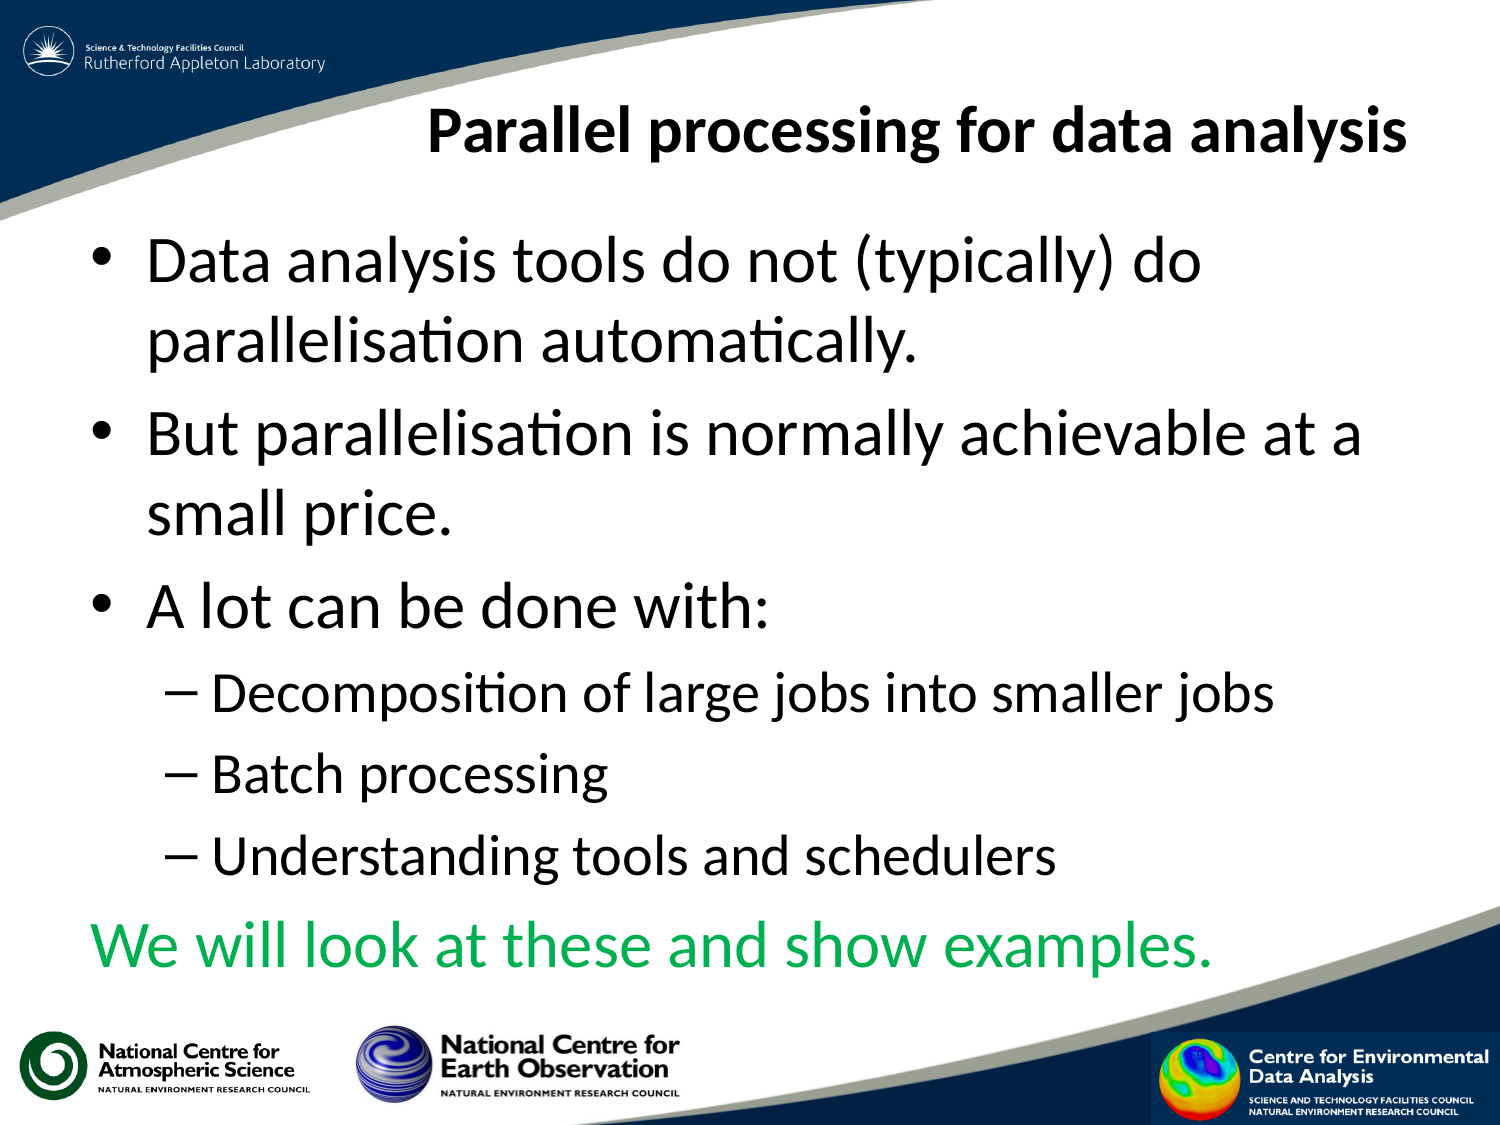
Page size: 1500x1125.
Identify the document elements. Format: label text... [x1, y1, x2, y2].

picture [0, 0, 982, 233]
picture [17, 1029, 313, 1101]
picture [355, 893, 1500, 1125]
list Data analysis tools do not (typically) do parallelisation automatically. But parallelisation is normally achievable at a small price. A lot can be done with: Decomposition of large jobs into smaller jobs Batch processing Understanding tools and schedulers We will look at these and show examples. [75, 208, 1425, 1016]
title Parallel processing for data analysis [75, 32, 1425, 208]
